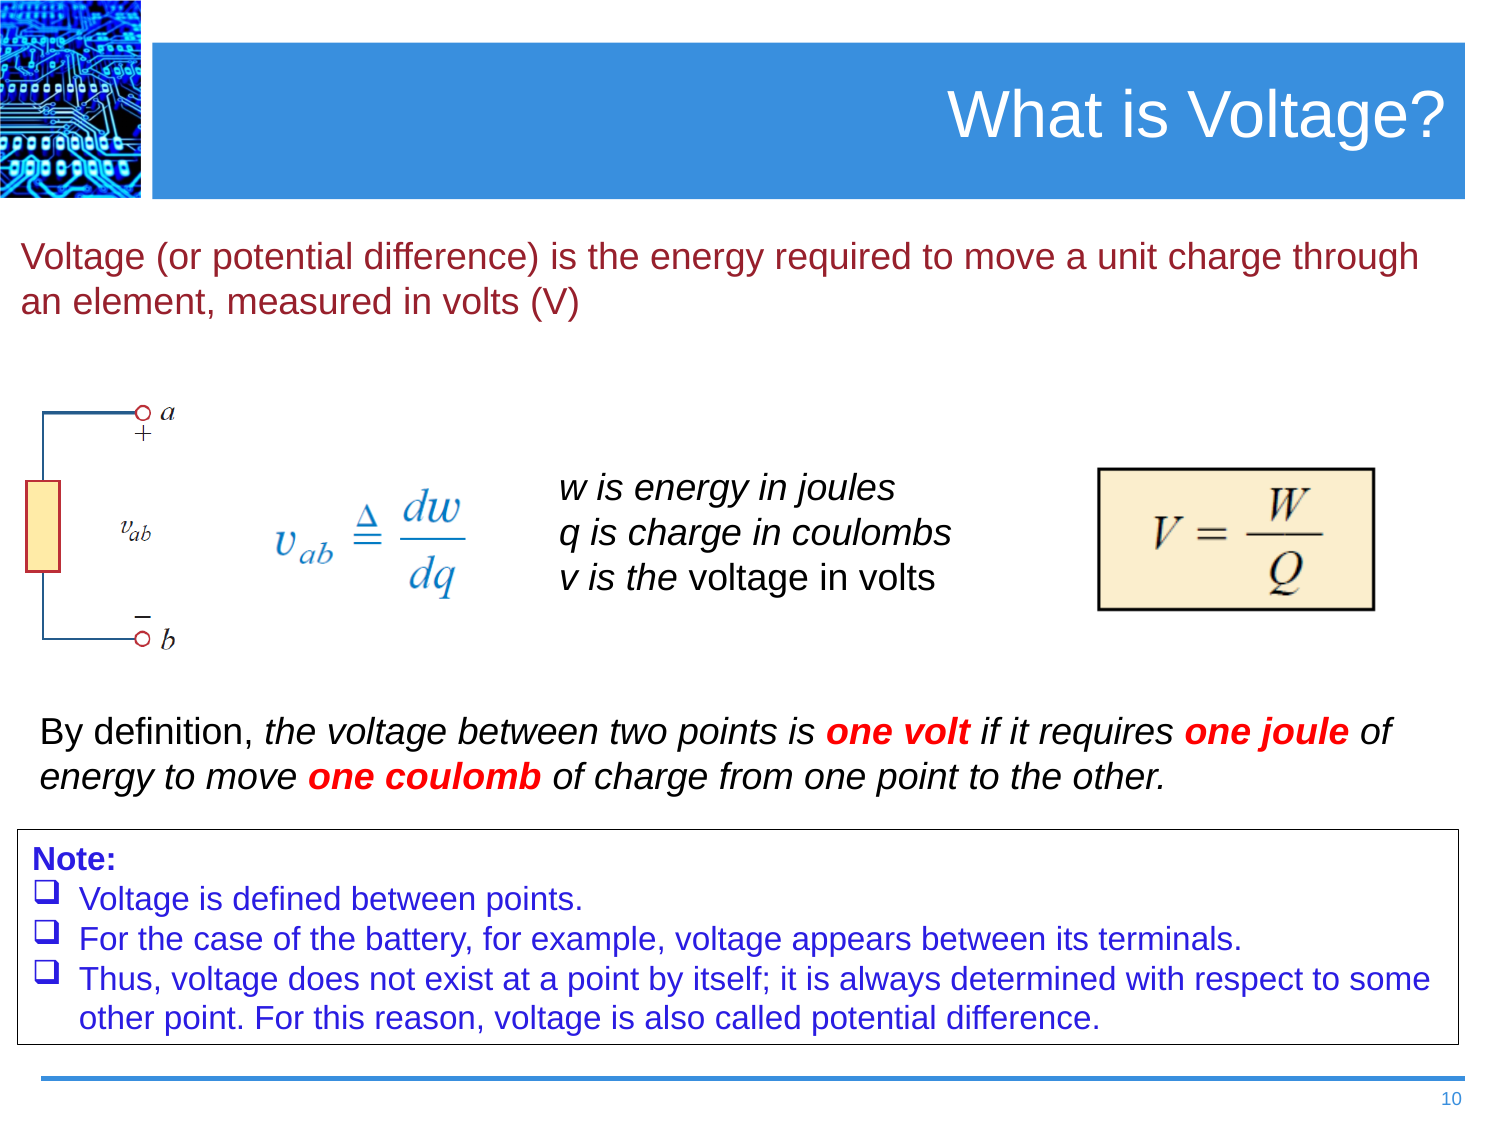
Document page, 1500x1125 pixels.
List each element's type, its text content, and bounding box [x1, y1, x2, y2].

slide_number 10 [1421, 1080, 1463, 1116]
title What is Voltage? [304, 54, 1463, 159]
text_box Note: Voltage is defined between points. For the case of the battery, for example, voltage appears between its terminals. Thus, voltage does not exist at a point by itself; it is always determined with respect to some other point. For this reason, voltage is also called potential difference. [17, 829, 1459, 1044]
picture [6, 176, 32, 197]
text_box w is energy in joules q is charge in coulombs v is the voltage in volts [544, 455, 1025, 606]
picture [12, 399, 181, 656]
text_box By definition, the voltage between two points is one volt if it requires one joule of energy to move one coulomb of charge from one point to the other. [24, 699, 1467, 805]
picture [1, 1, 140, 197]
picture [1074, 449, 1388, 624]
picture [254, 475, 488, 608]
text_box Voltage (or potential difference) is the energy required to move a unit charge through an element, measured in volts (V) [5, 224, 1463, 330]
